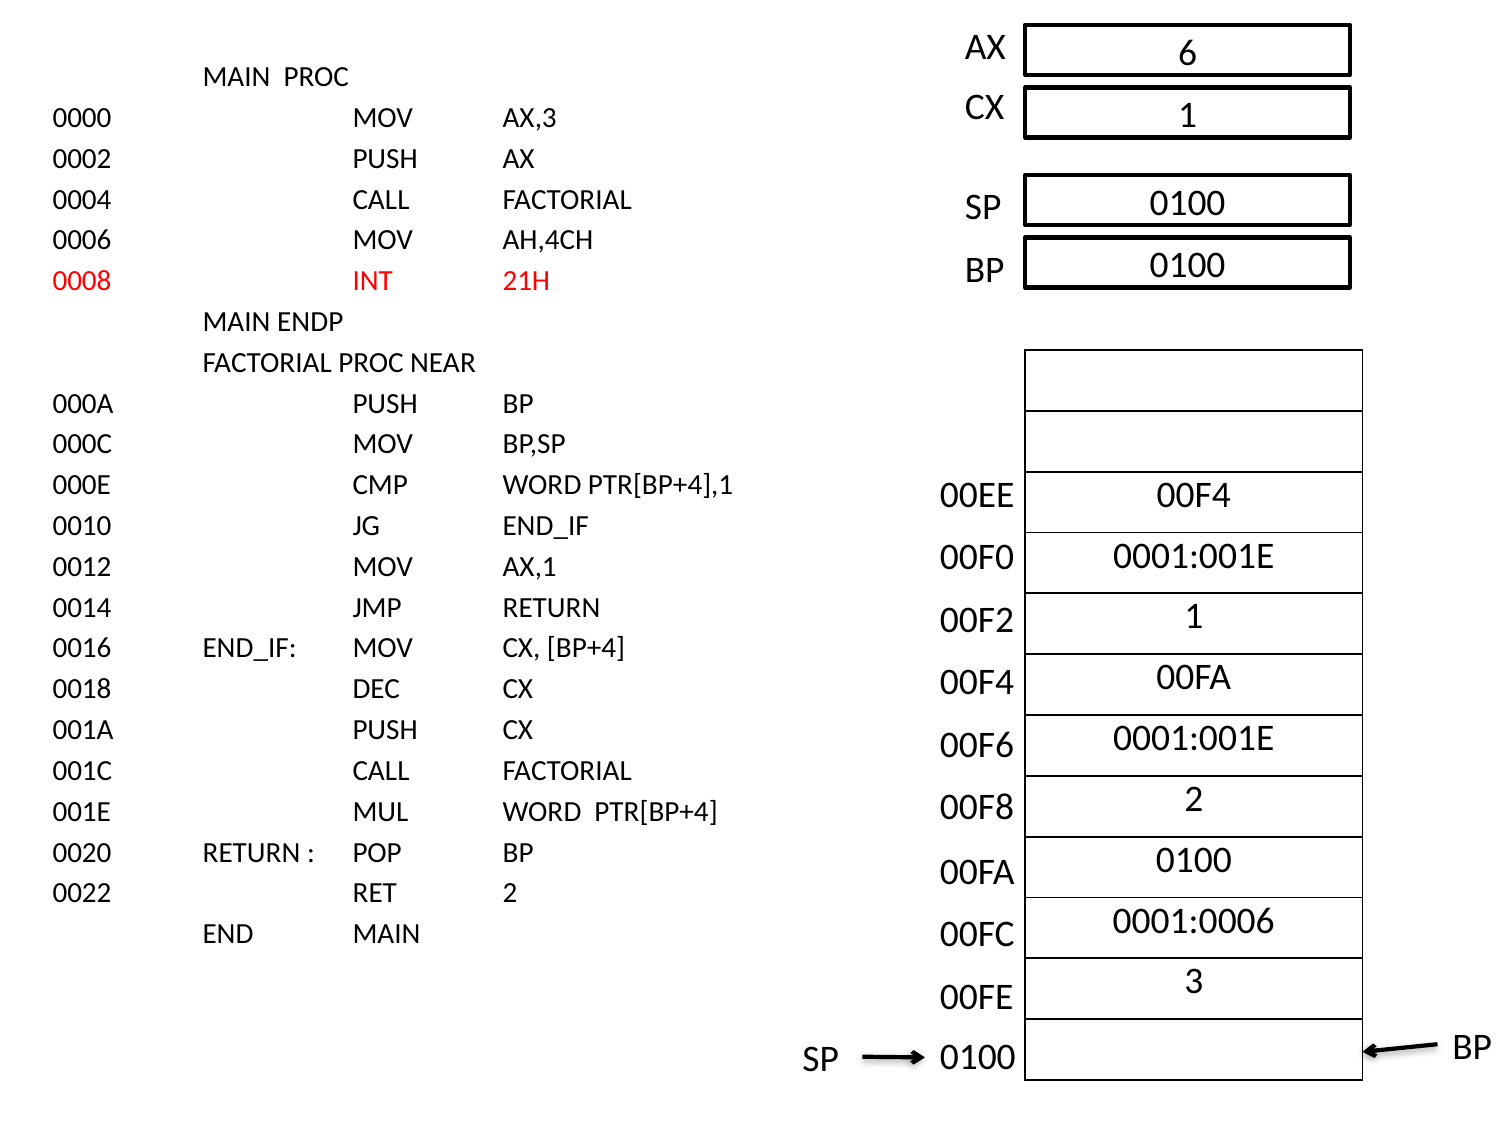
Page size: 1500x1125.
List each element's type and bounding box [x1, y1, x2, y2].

list [37, 50, 750, 1063]
table_cell [1038, 1020, 1362, 1079]
table_cell [1026, 777, 1362, 836]
table_cell [1026, 594, 1362, 653]
text_box [949, 14, 1352, 140]
text_box [949, 173, 1352, 298]
table_cell [1026, 533, 1362, 592]
table_header [1026, 351, 1362, 410]
text_box [1362, 1014, 1500, 1075]
table_cell [1026, 473, 1362, 532]
text_box [924, 901, 1038, 962]
table_cell [1026, 716, 1362, 775]
text_box [924, 462, 1038, 523]
table_cell [1026, 412, 1362, 471]
table_cell [1026, 655, 1362, 714]
text_box [787, 964, 1038, 1087]
text_box [924, 774, 1038, 835]
text_box [924, 524, 1038, 585]
text_box [924, 712, 1038, 773]
text_box [924, 587, 1038, 648]
table_cell [1026, 838, 1362, 897]
text_box [924, 649, 1038, 710]
table_cell [1026, 898, 1362, 957]
text_box [924, 839, 1038, 900]
table_cell [1026, 959, 1362, 1018]
